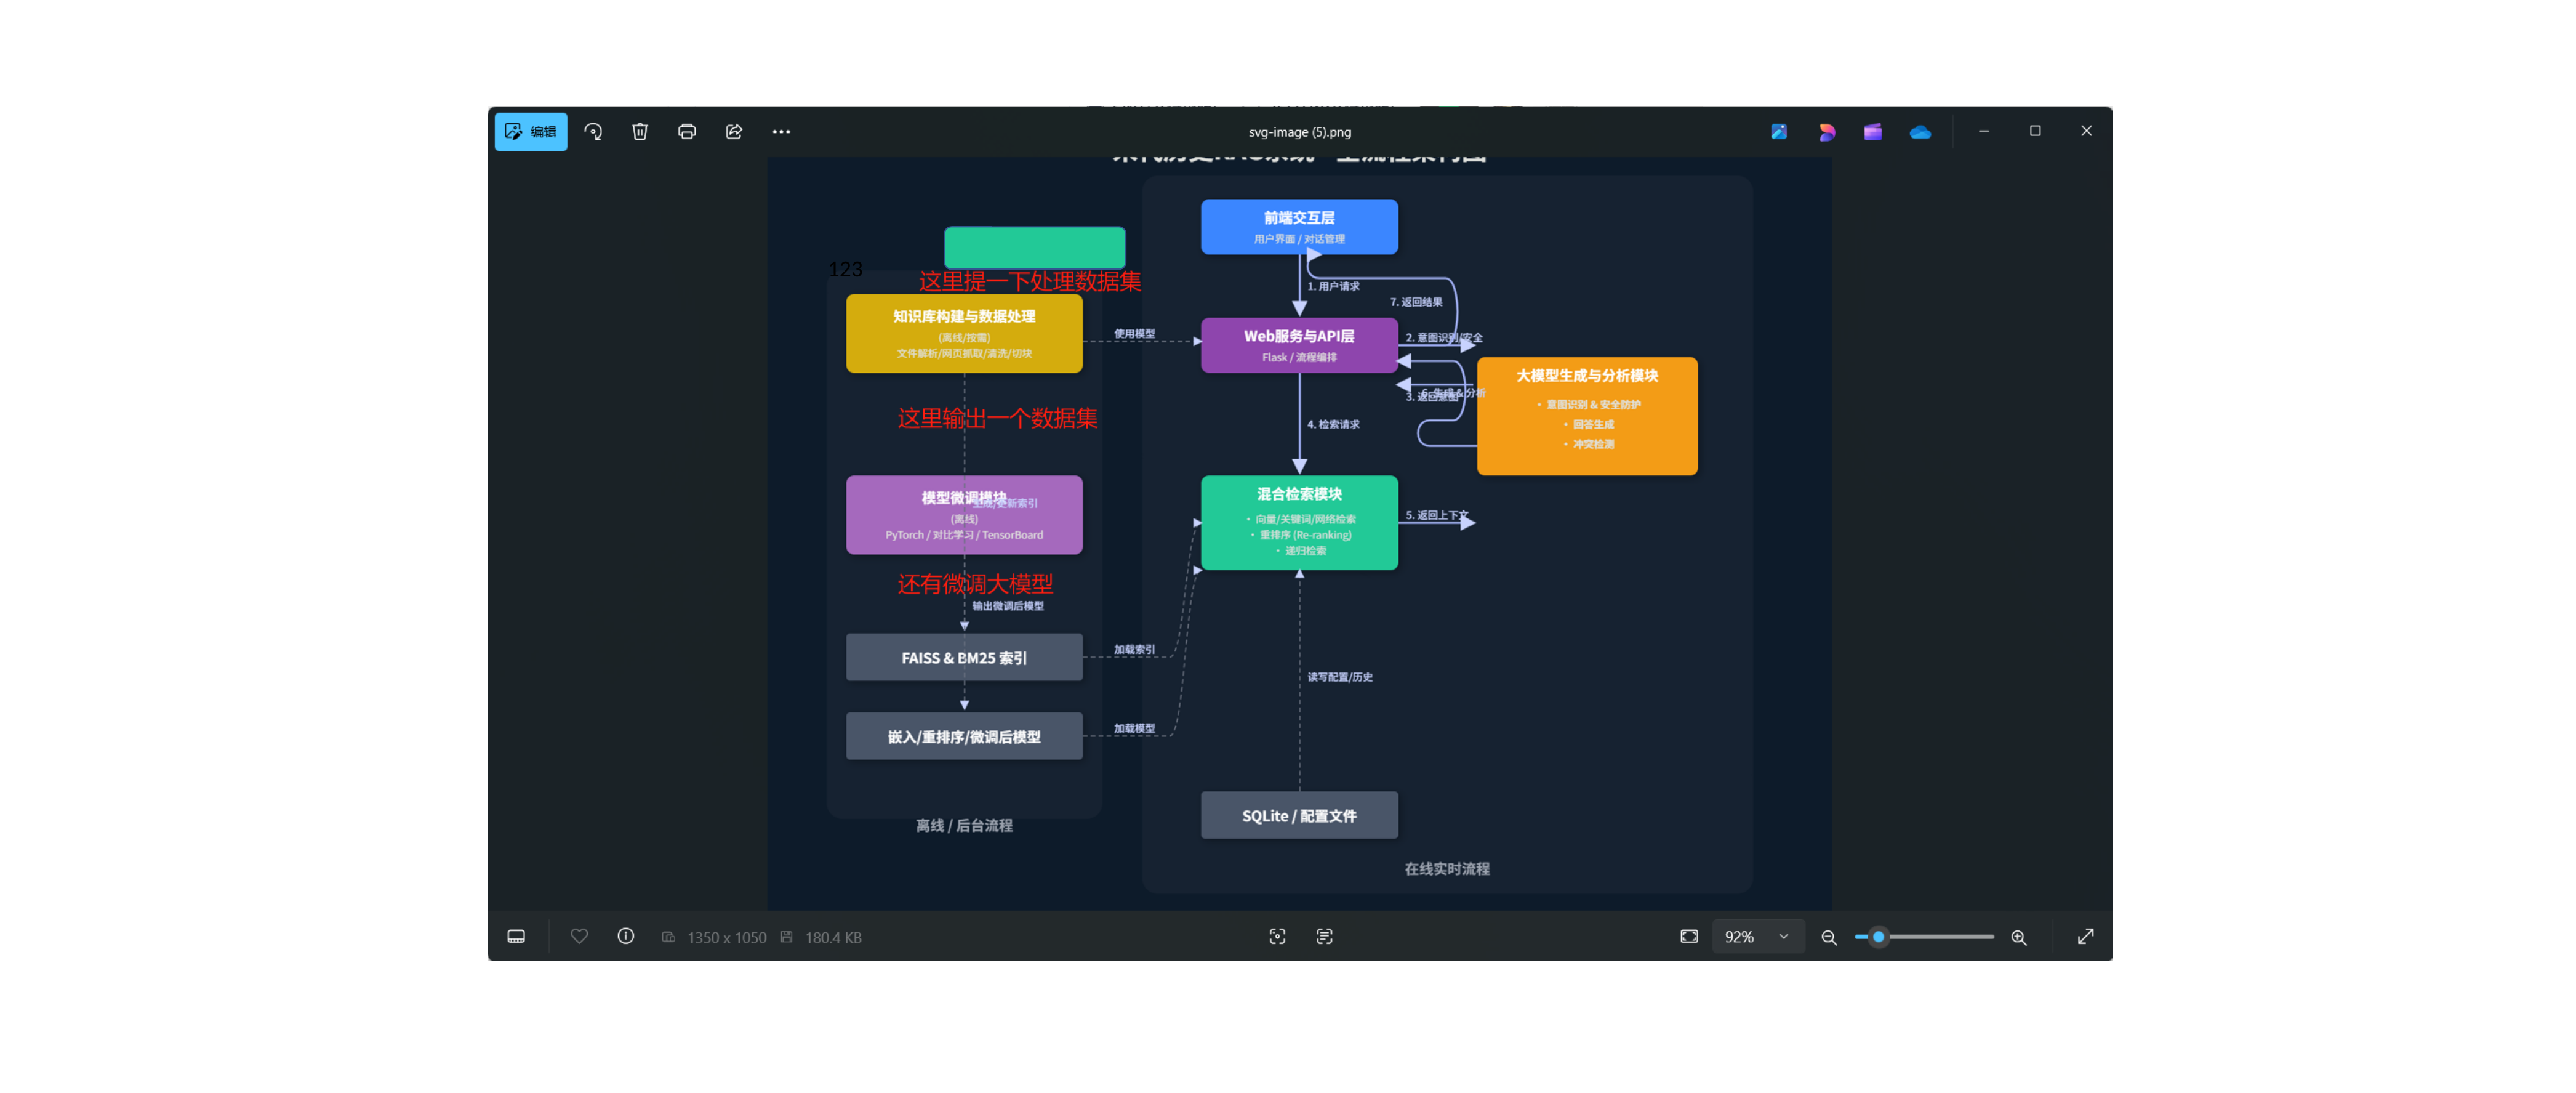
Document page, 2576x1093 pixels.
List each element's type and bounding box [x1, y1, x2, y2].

picture [488, 106, 2113, 961]
